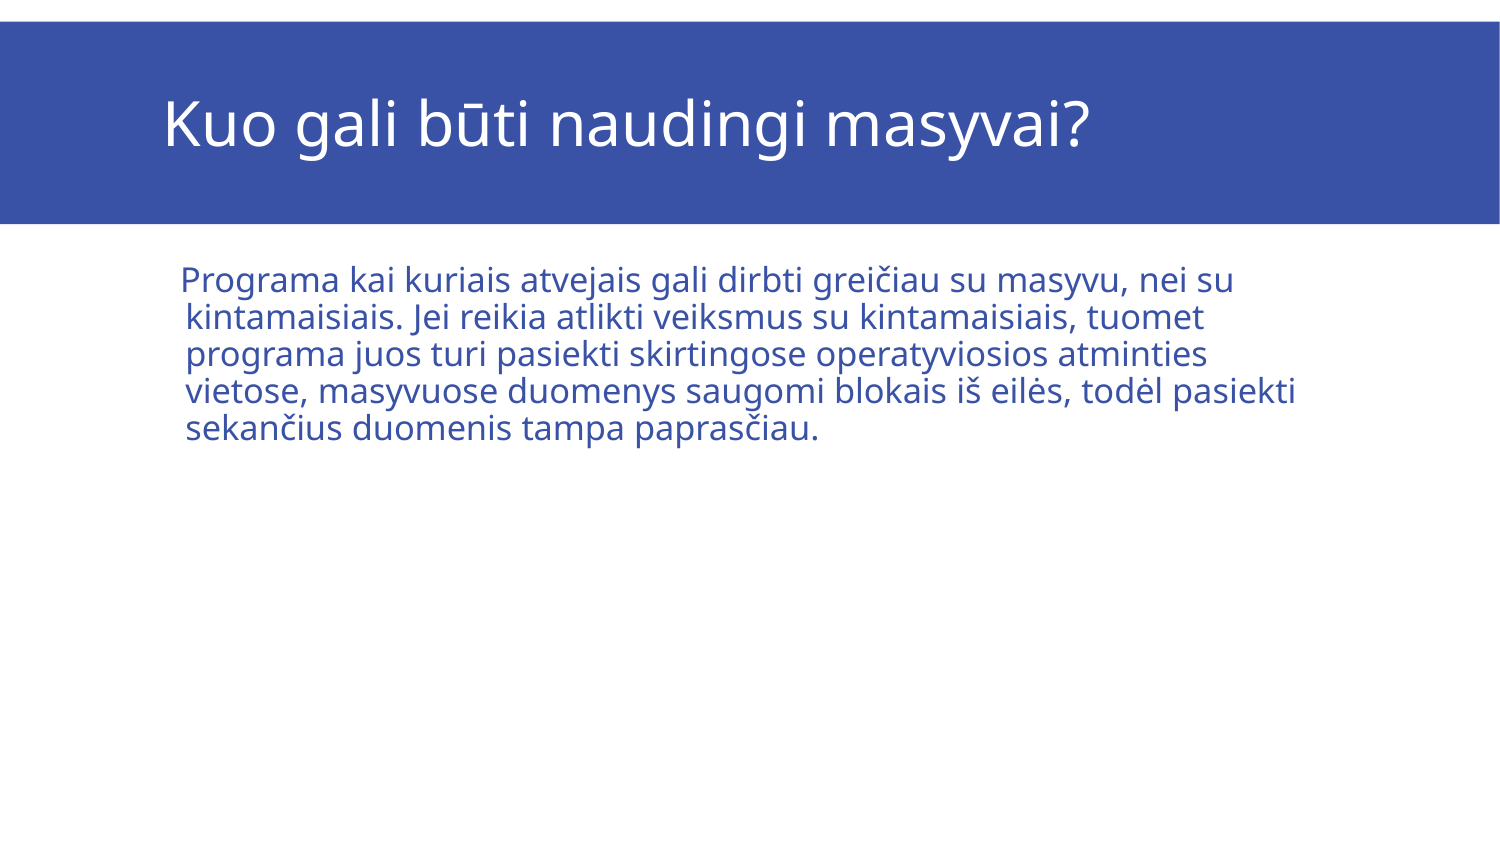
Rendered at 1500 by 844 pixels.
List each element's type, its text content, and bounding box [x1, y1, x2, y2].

list Programa kai kuriais atvejais gali dirbti greičiau su masyvu, nei su kintamaisiais. Jei reikia atlikti veiksmus su kintamaisiais, tuomet programa juos turi pasiekti skirtingose operatyviosios atminties vietose, masyvuose duomenys saugomi blokais iš eilės, todėl pasiekti sekančius duomenis tampa paprasčiau. [147, 247, 1352, 765]
title Kuo gali būti naudingi masyvai? [147, 34, 1352, 221]
